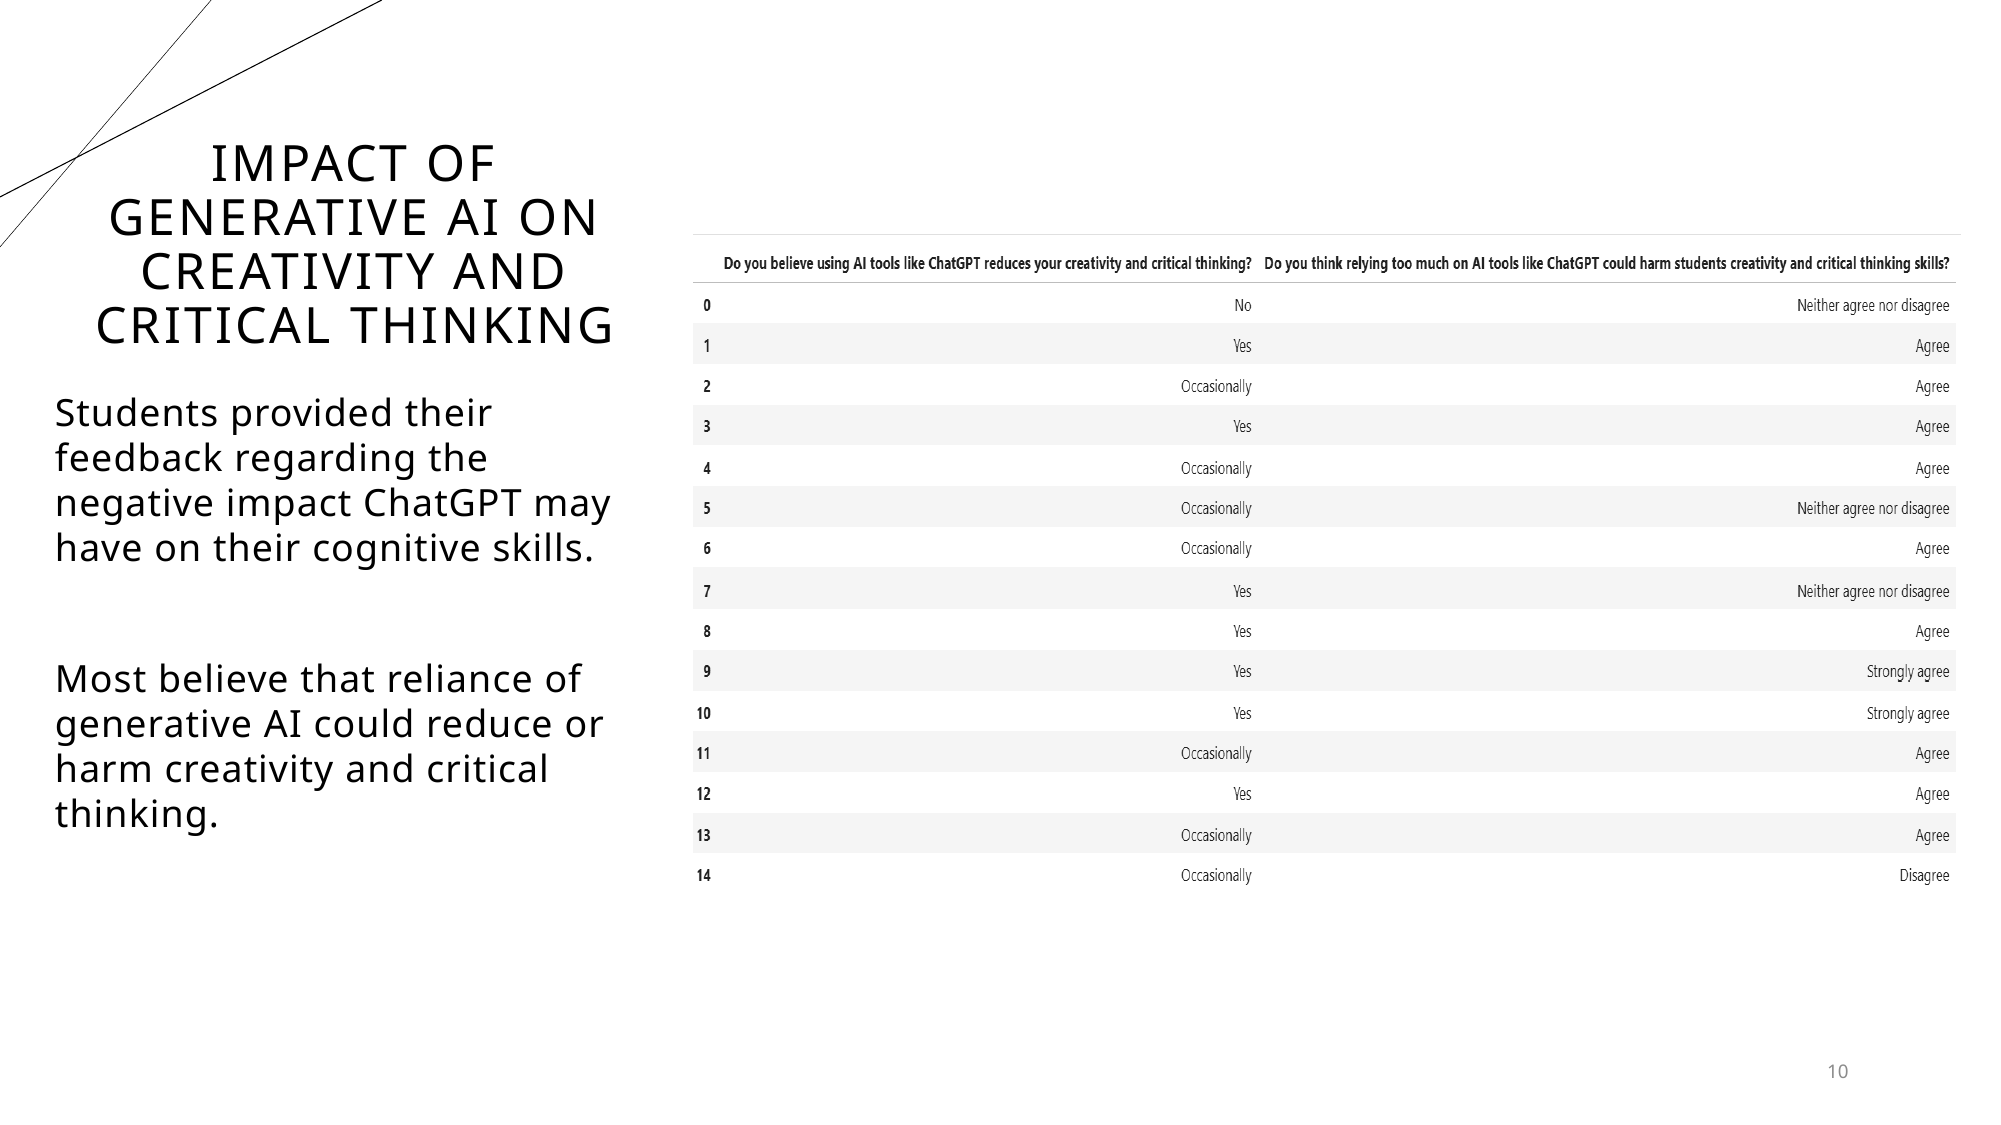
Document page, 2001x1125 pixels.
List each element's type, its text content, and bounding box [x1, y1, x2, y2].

list Students provided their feedback regarding the negative impact ChatGPT may have on their cognitive skills. Most believe that reliance of generative AI could reduce or harm creativity and critical thinking. [39, 388, 671, 993]
picture [693, 234, 1961, 906]
title impact of Generative AI on Creativity and Critical Thinking [69, 104, 641, 388]
slide_number 10 [1701, 1042, 1864, 1103]
